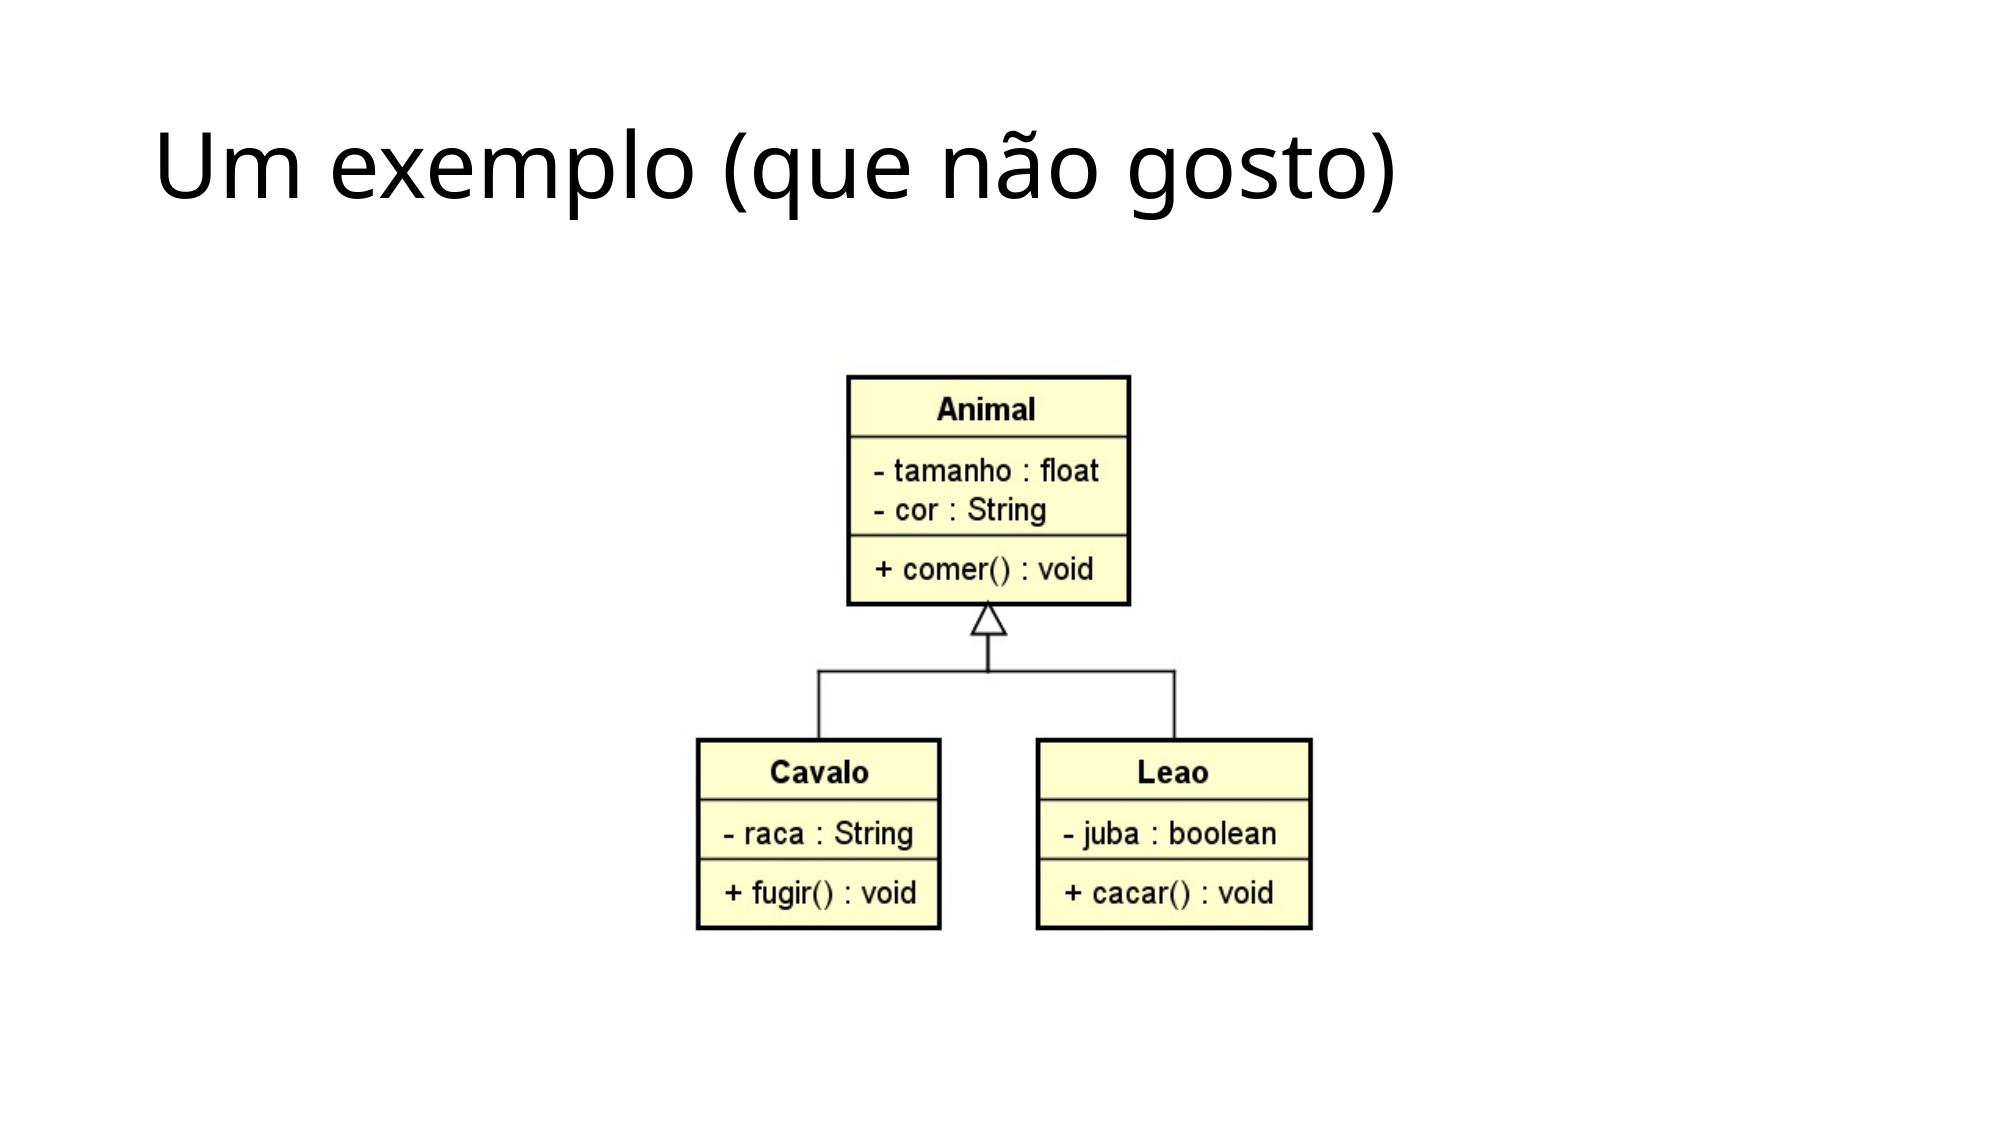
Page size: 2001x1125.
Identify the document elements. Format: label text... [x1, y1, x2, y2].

picture [632, 333, 1368, 979]
title Um exemplo (que não gosto) [137, 59, 1863, 278]
